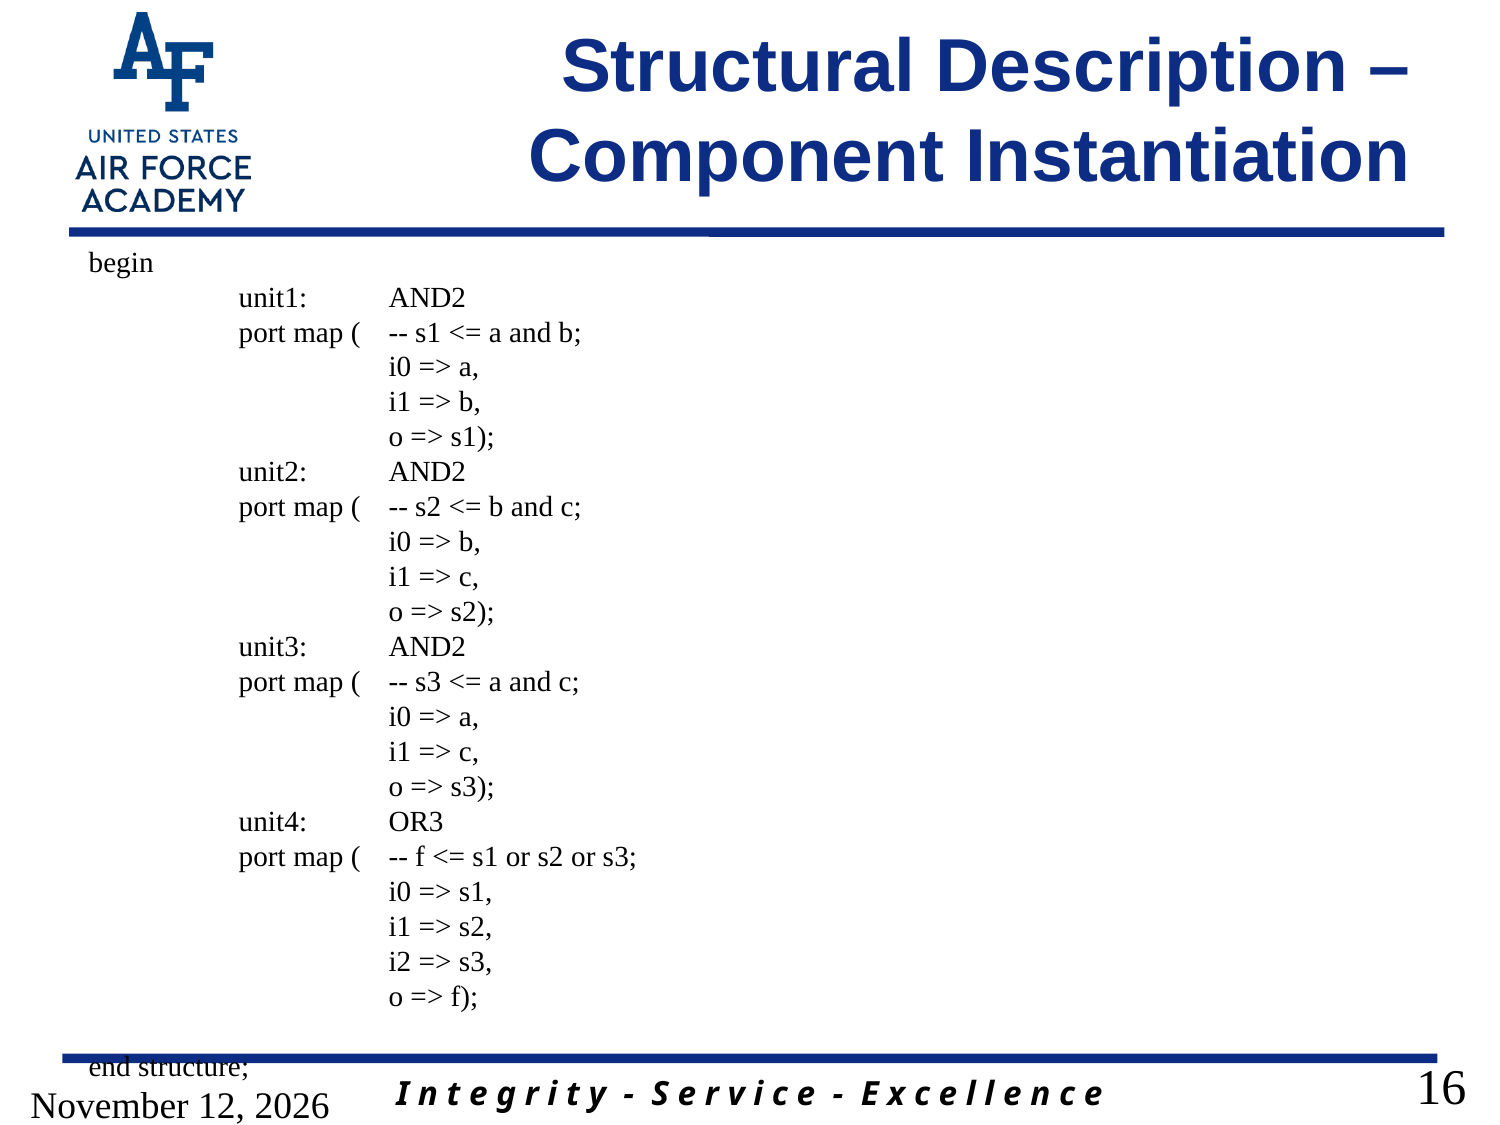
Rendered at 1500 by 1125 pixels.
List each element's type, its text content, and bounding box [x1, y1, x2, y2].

text_box begin unit1: AND2 port map ( -- s1 <= a and b; i0 => a, i1 => b, o => s1); unit2: AND2 port map ( -- s2 <= b and c; i0 => b, i1 => c, o => s2); unit3: AND2 port map ( -- s3 <= a and c; i0 => a, i1 => c, o => s3); unit4: OR3 port map ( -- f <= s1 or s2 or s3; i0 => s1, i1 => s2, i2 => s3, o => f); end structure; [73, 235, 1440, 1090]
picture [75, 12, 251, 212]
title Structural Description –Component Instantiation [313, 12, 1427, 201]
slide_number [15, 1028, 366, 1107]
slide_number 16 [1131, 1046, 1482, 1125]
